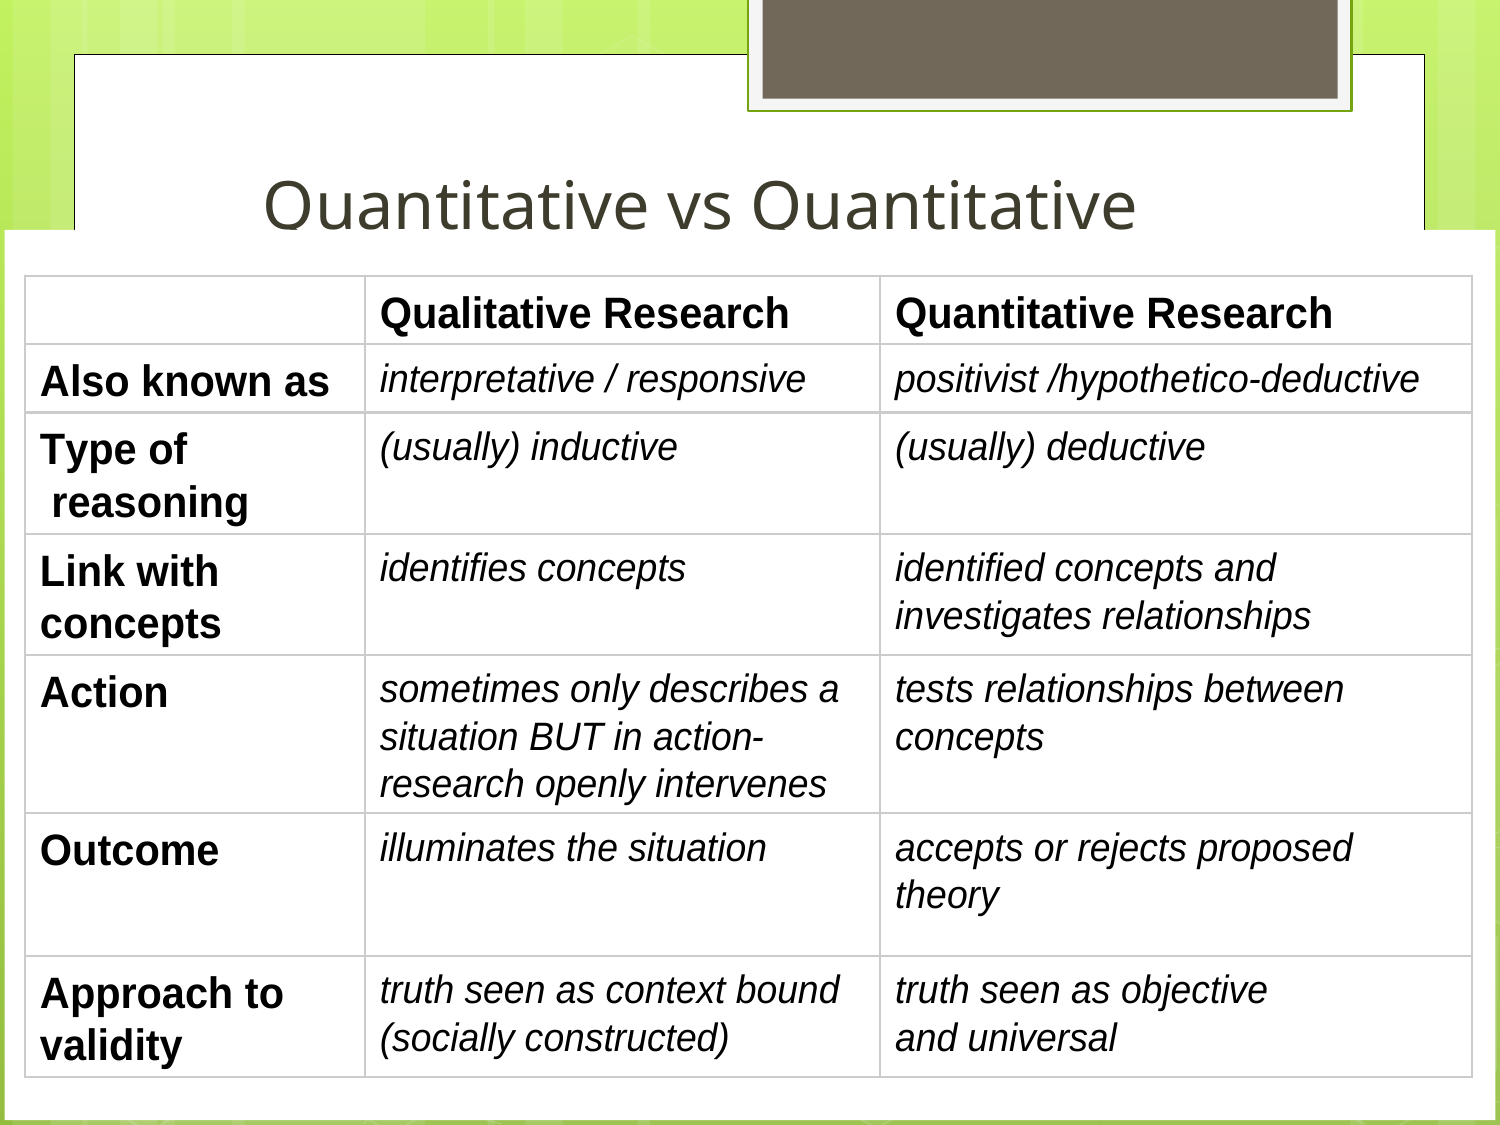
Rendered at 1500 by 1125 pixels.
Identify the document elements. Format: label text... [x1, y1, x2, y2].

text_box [0, 224, 1500, 1125]
title Quantitative vs Quantitative [125, 62, 1278, 223]
